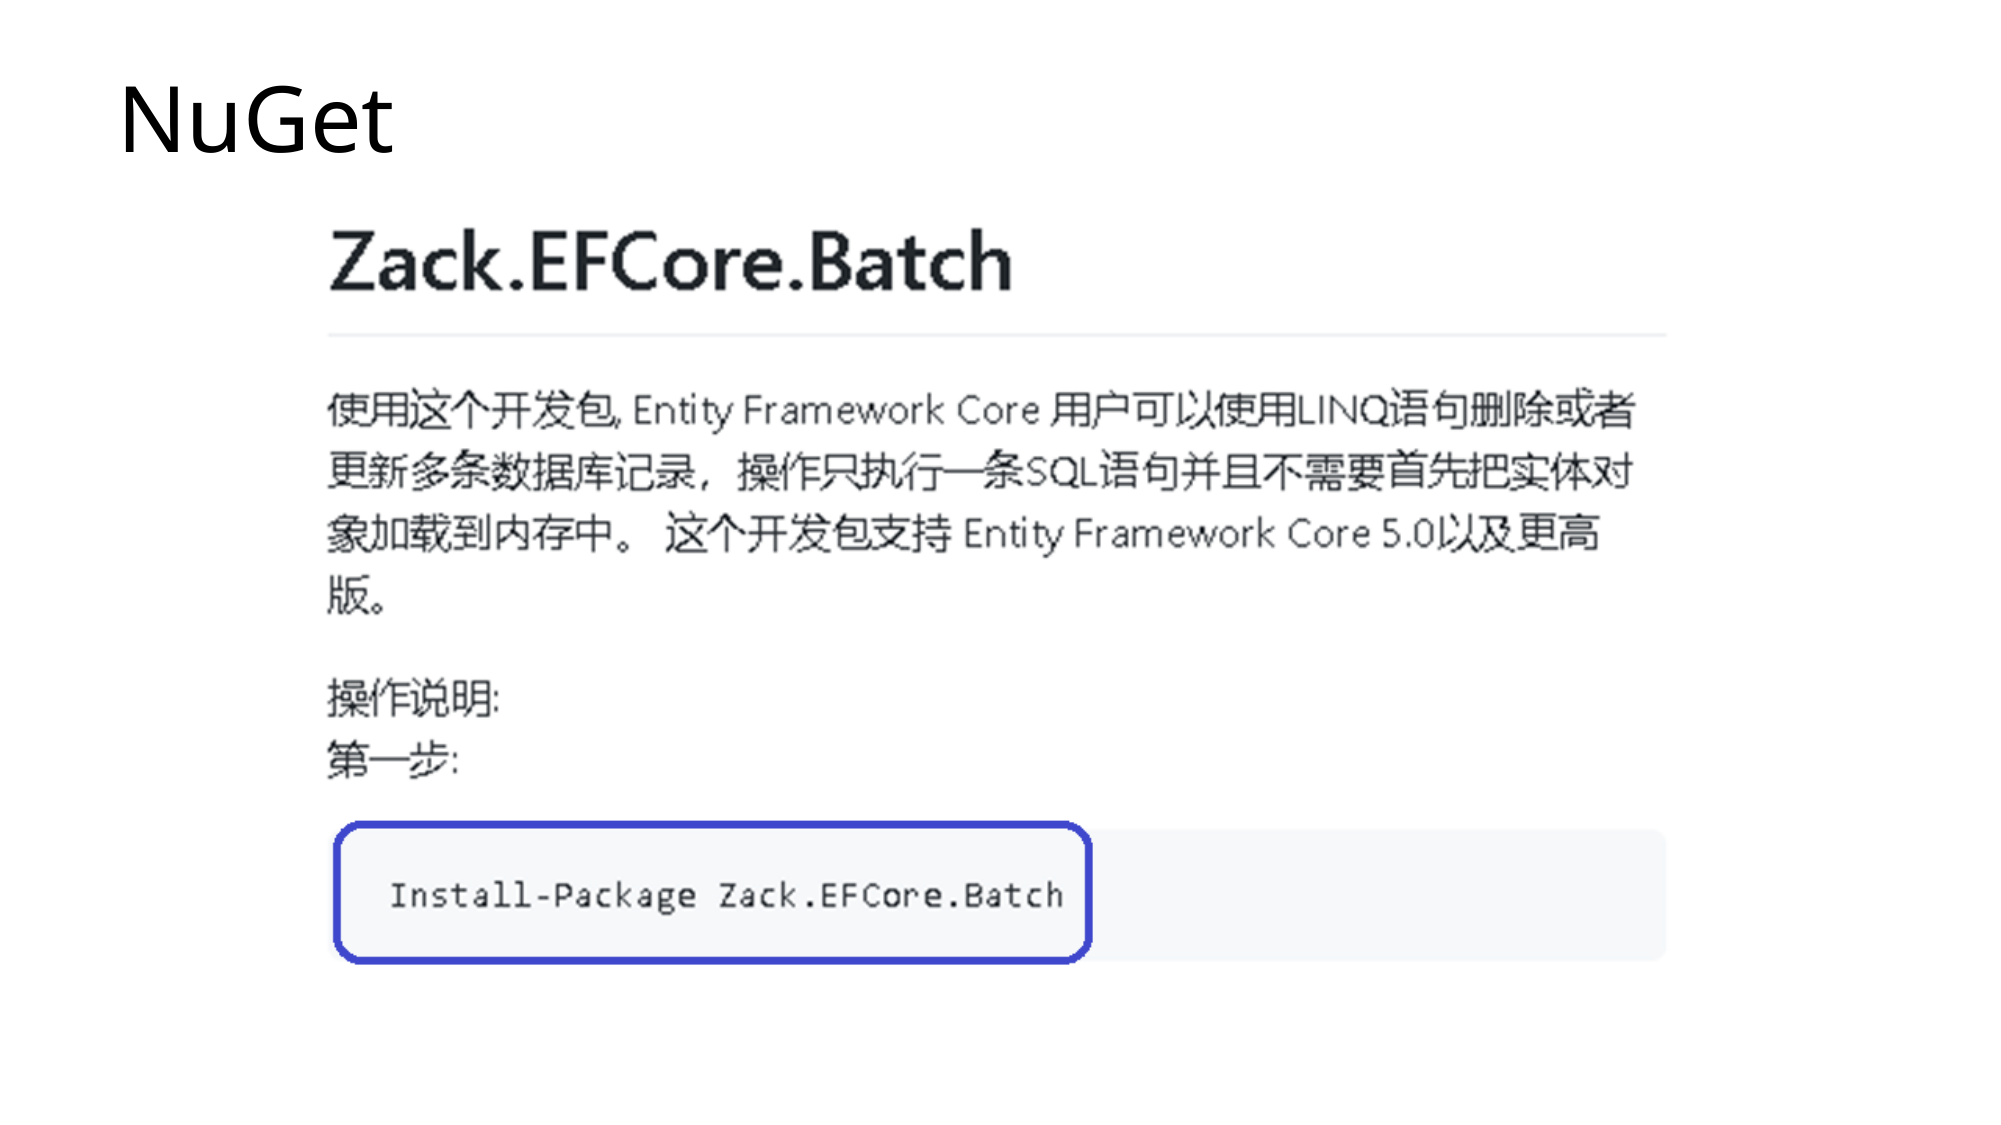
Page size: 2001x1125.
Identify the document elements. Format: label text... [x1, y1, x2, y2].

picture [313, 203, 1687, 979]
title NuGet [102, 41, 854, 204]
